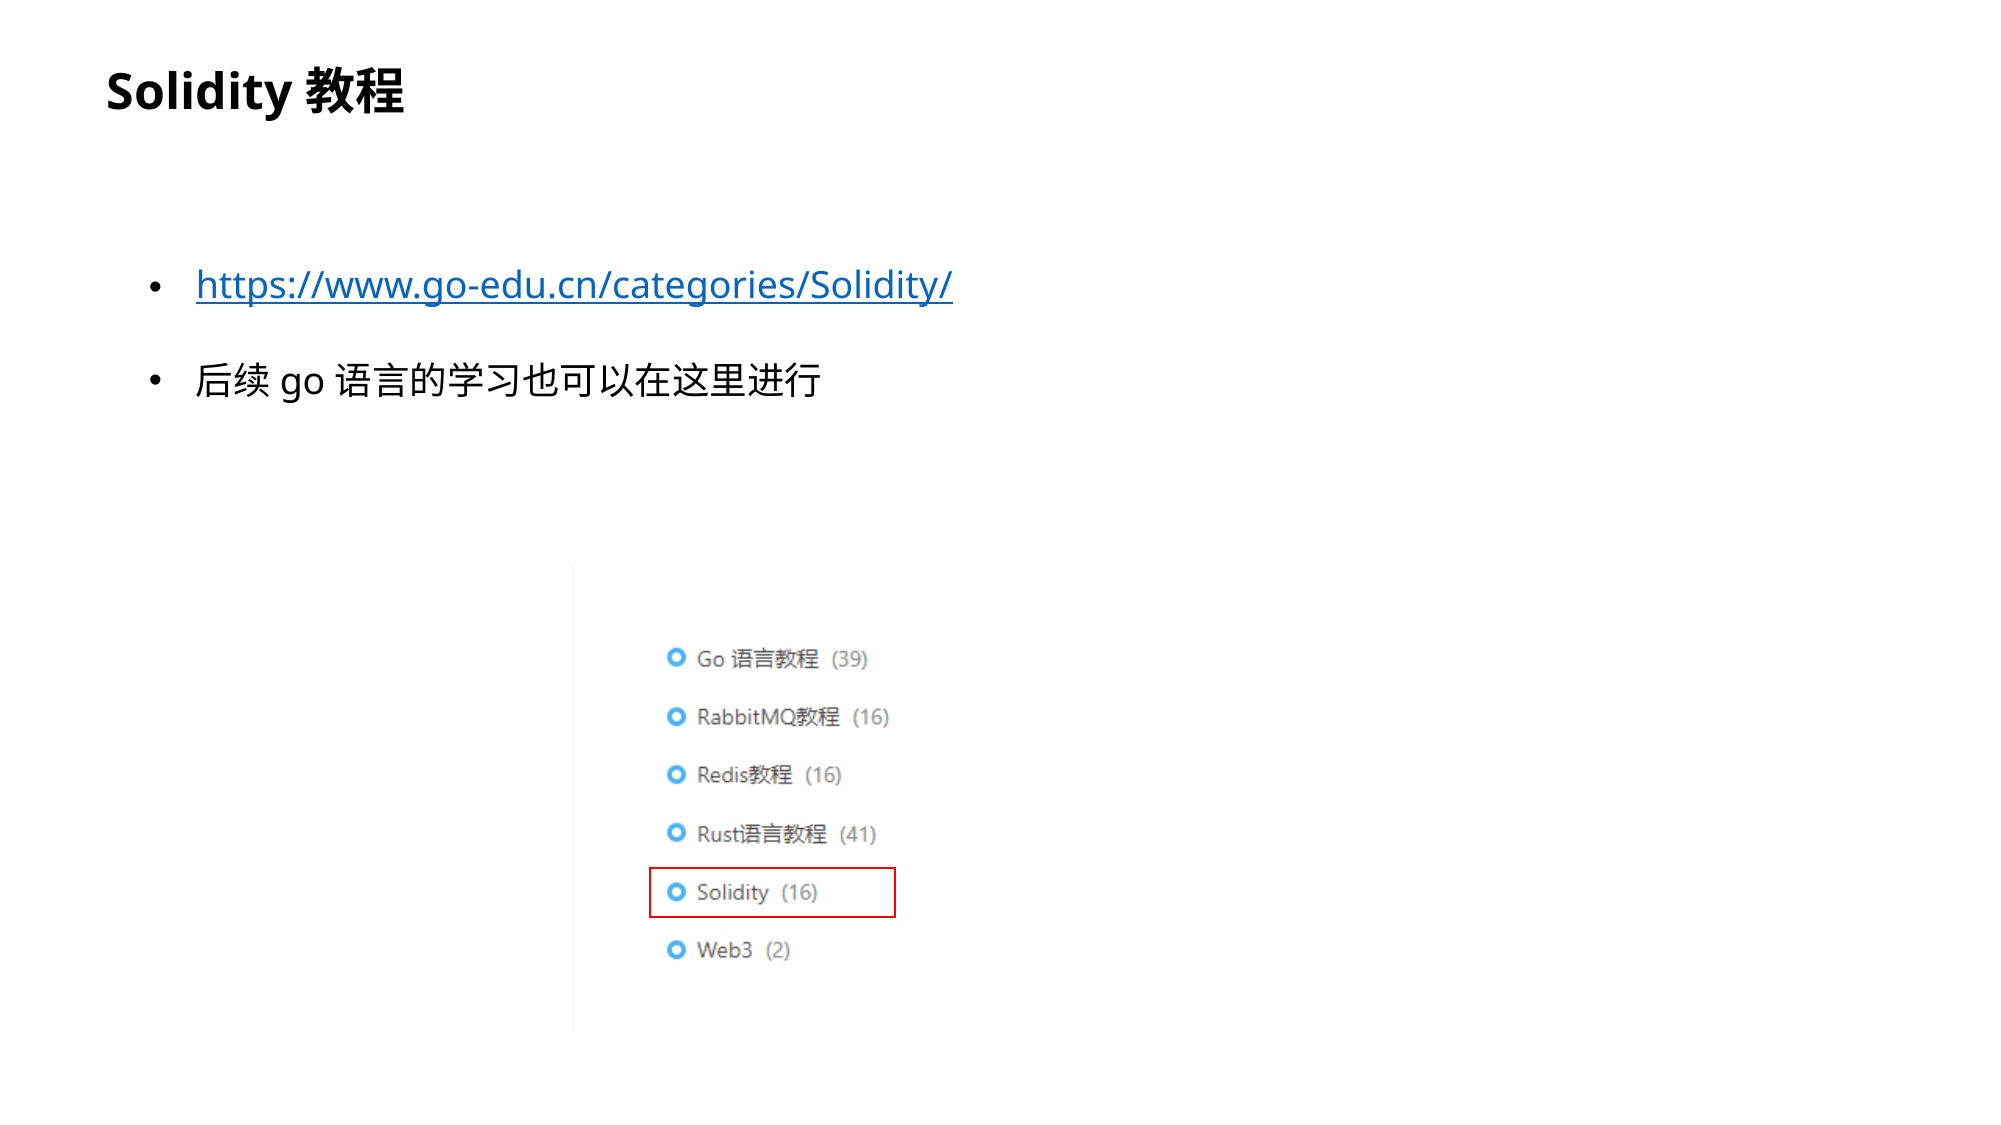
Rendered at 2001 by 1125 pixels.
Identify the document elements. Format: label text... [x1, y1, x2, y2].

text_box Solidity教程 [91, 51, 420, 127]
picture [572, 562, 1317, 1033]
text_box https://www.go-edu.cn/categories/Solidity/ 后续go语言的学习也可以在这里进行 [134, 253, 968, 500]
